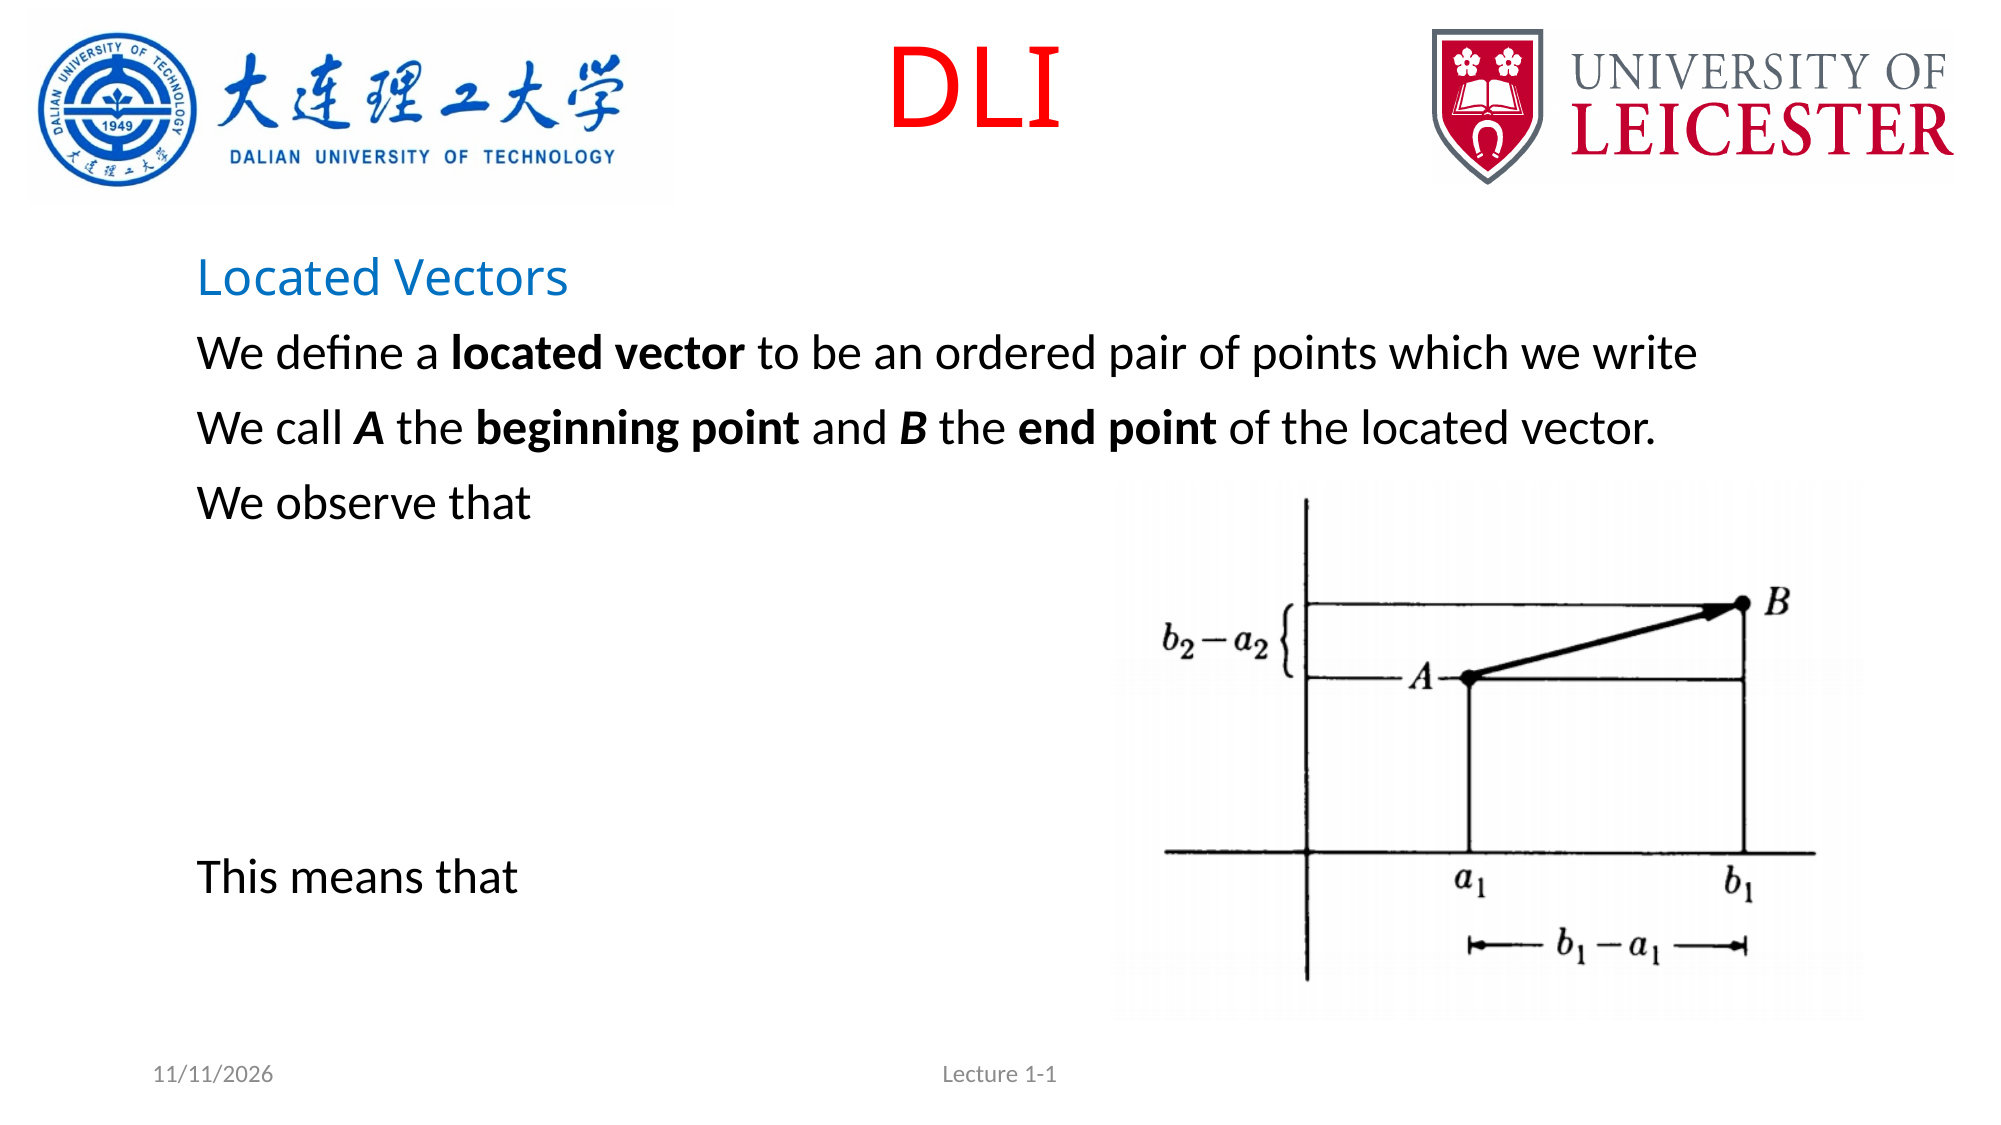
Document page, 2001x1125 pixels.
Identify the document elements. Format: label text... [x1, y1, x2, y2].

picture [1109, 481, 1864, 1021]
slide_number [137, 1042, 588, 1103]
picture [1432, 29, 1954, 185]
picture [28, 7, 675, 205]
text_box DLI [675, 7, 1376, 158]
footer Lecture 1-1 [662, 1042, 1338, 1103]
